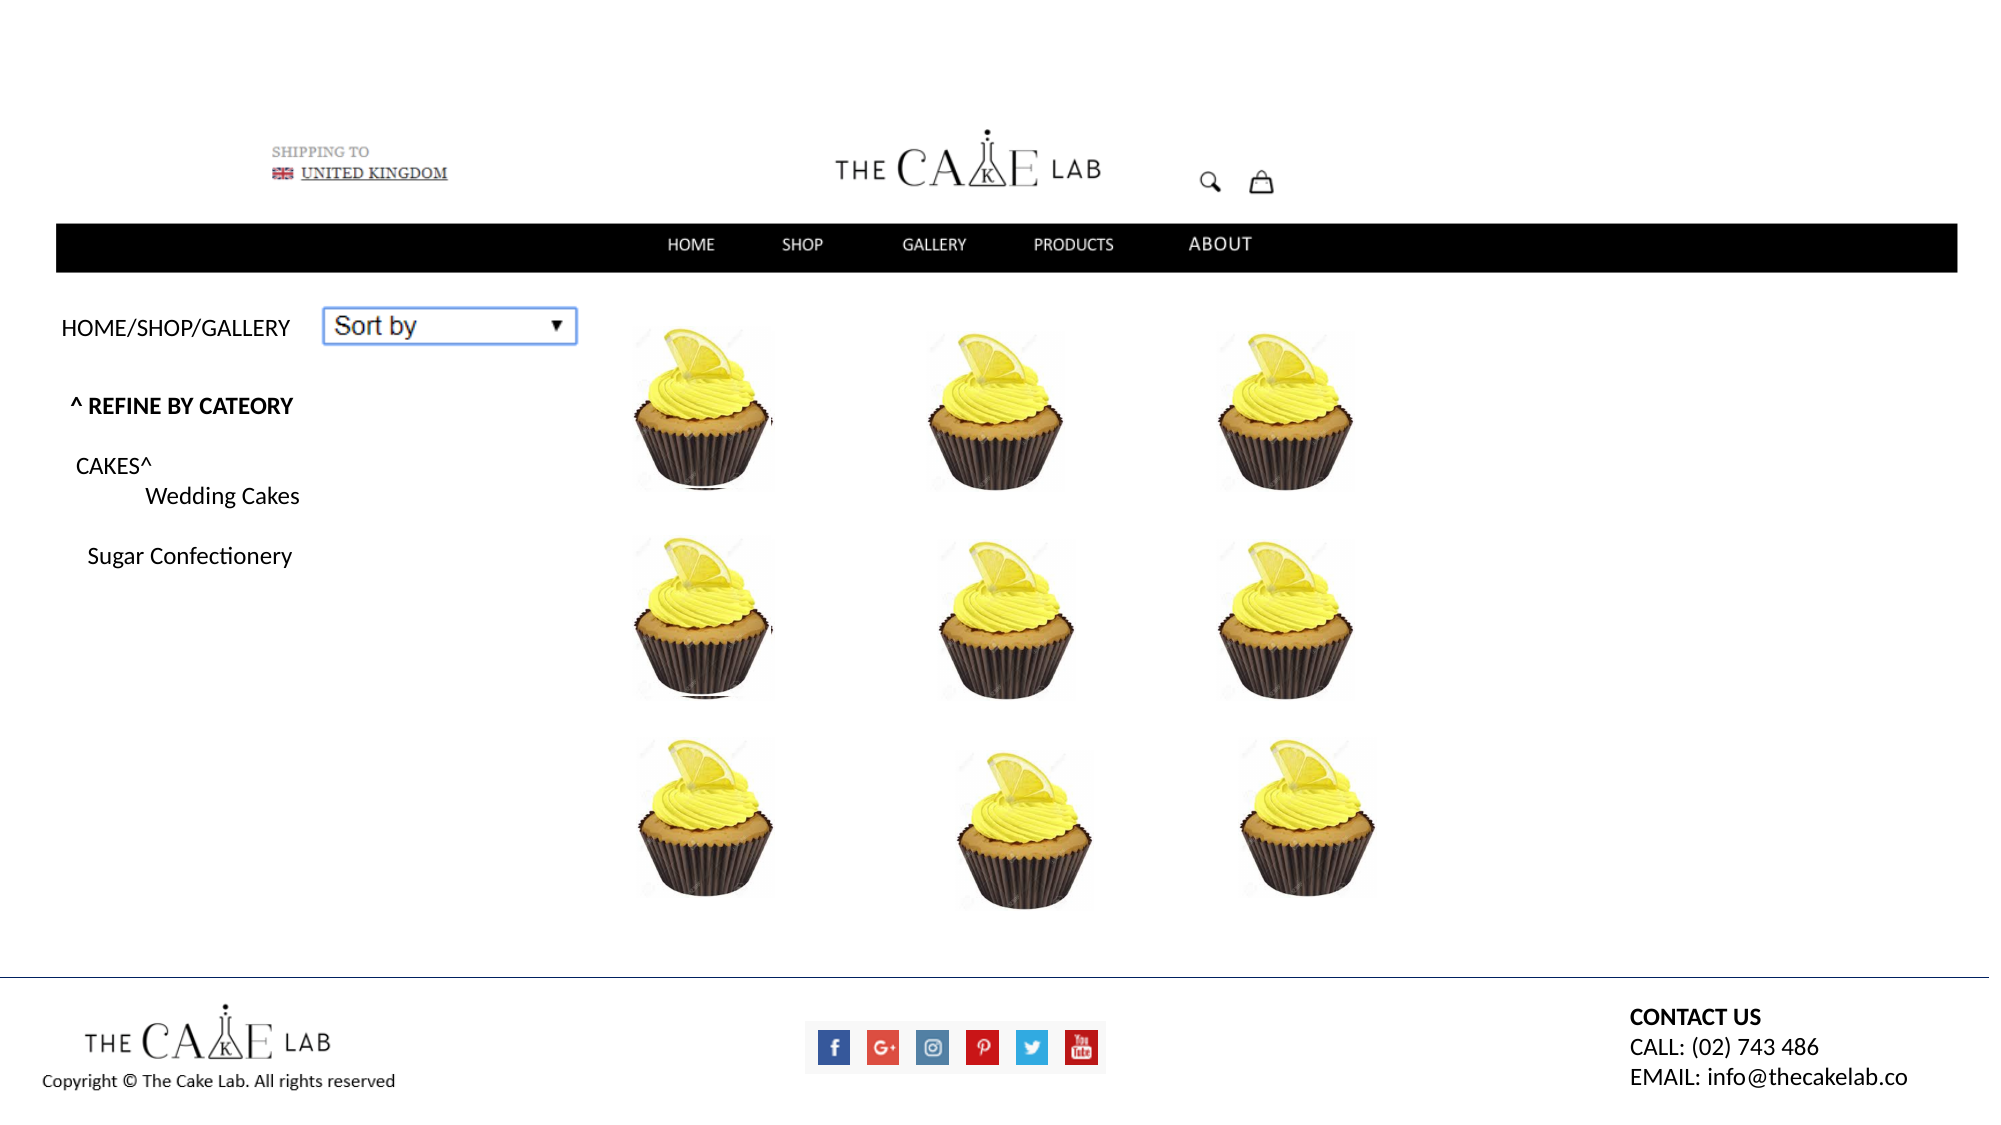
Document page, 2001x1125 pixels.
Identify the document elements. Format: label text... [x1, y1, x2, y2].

text_box ^ REFINE BY CATEORY CAKES^ Wedding Cakes Sugar Confectionery [55, 382, 470, 577]
picture [55, 121, 1961, 282]
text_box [46, 297, 588, 351]
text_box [0, 977, 2000, 1099]
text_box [632, 326, 1377, 912]
